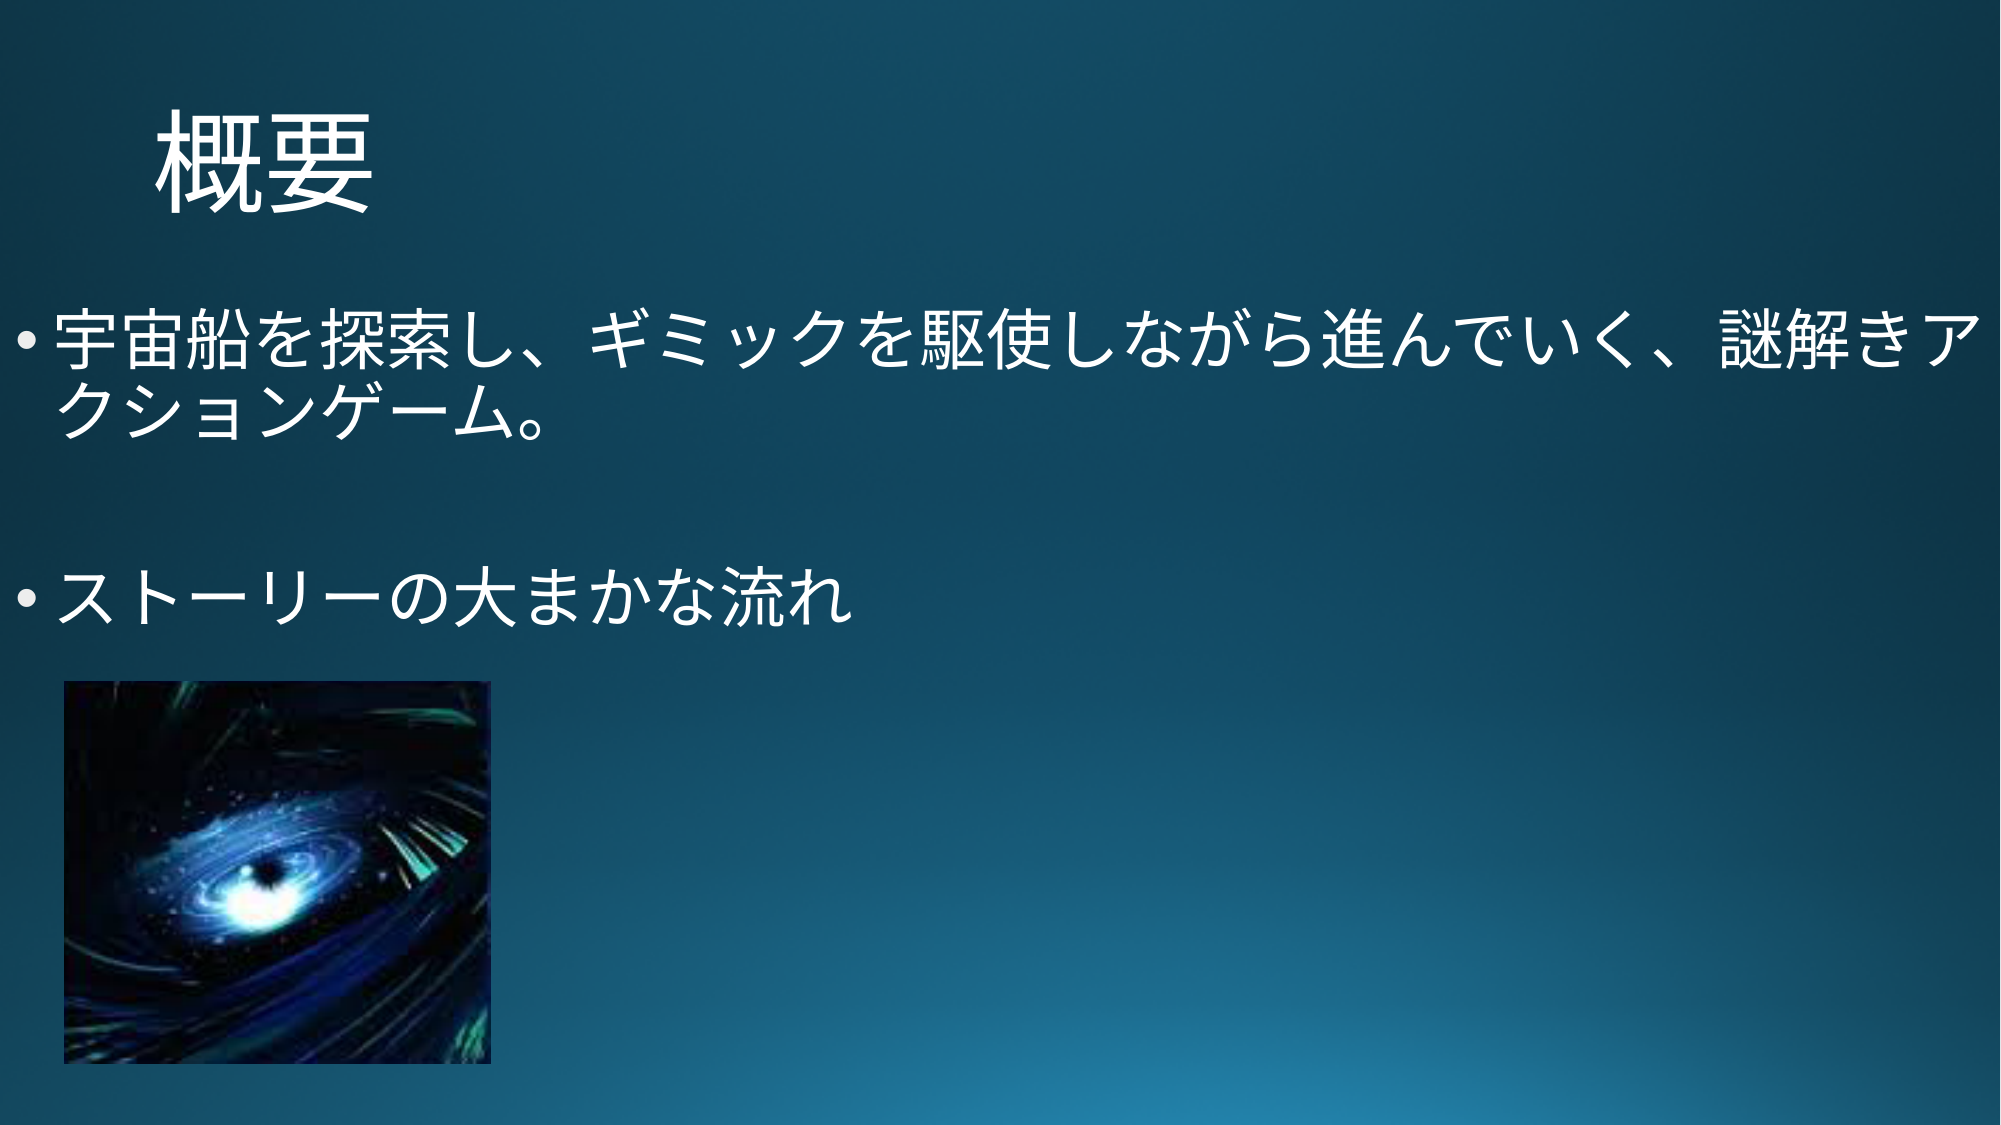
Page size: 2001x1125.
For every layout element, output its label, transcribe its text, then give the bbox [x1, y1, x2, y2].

list 宇宙船を探索し、ギミックを駆使しながら進んでいく、謎解きアクションゲーム。 ストーリーの大まかな流れ [0, 299, 2000, 1014]
picture [0, 0, 2001, 1125]
title 概要 [137, 59, 1863, 278]
